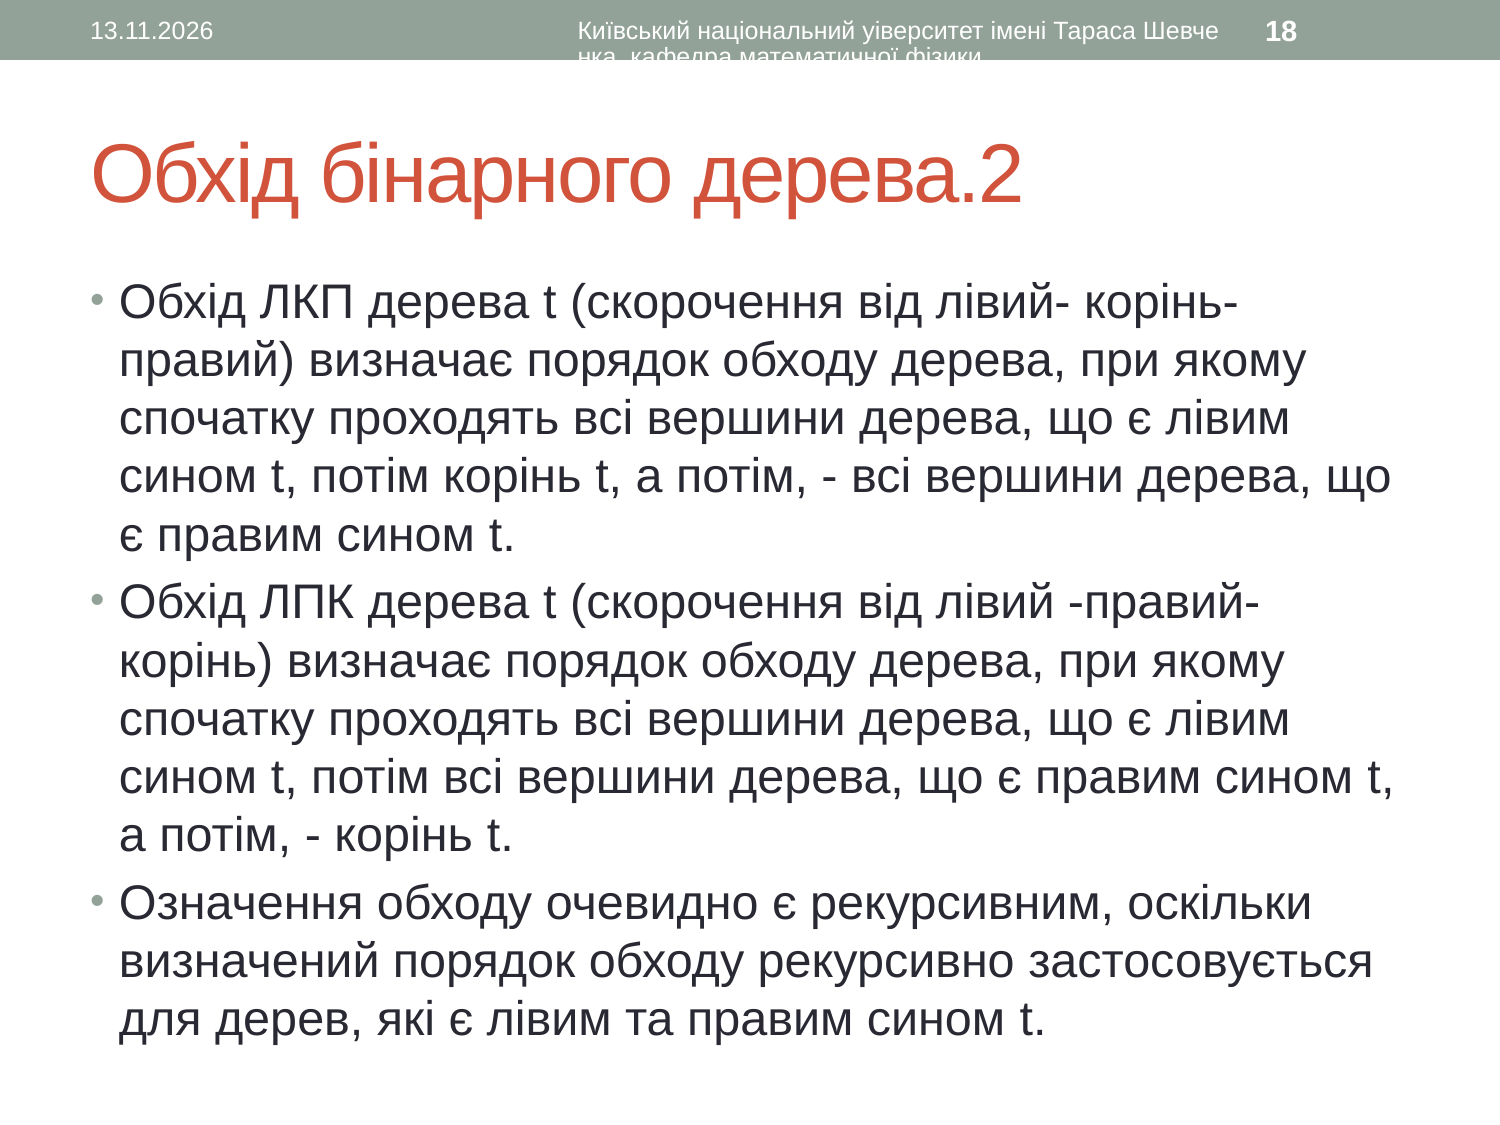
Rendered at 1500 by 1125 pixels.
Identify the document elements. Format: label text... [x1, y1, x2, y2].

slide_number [75, 3, 550, 57]
slide_number 18 [1250, 3, 1425, 57]
list Обхід ЛКП дерева t (скорочення від лівий- корінь-правий) визначає порядок обходу дерева, при якому спочатку проходять всі вершини дерева, що є лівим сином t, потім корінь t, а потім, - всі вершини дерева, що є правим сином t. Обхід ЛПК дерева t (скорочення від лівий -правий- корінь) визначає порядок обходу дерева, при якому спочатку проходять всі вершини дерева, що є лівим сином t, потім всі вершини дерева, що є правим сином t, а потім, - корінь t. Означення обходу очевидно є рекурсивним, оскільки визначений порядок обходу рекурсивно застосовується для дерев, які є лівим та правим сином t. [75, 262, 1425, 1063]
footer Київський національний уіверситет імені Тараса Шевченка, кафедра математичної фізики [562, 3, 1238, 57]
title Обхід бінарного дерева.2 [75, 87, 1425, 250]
